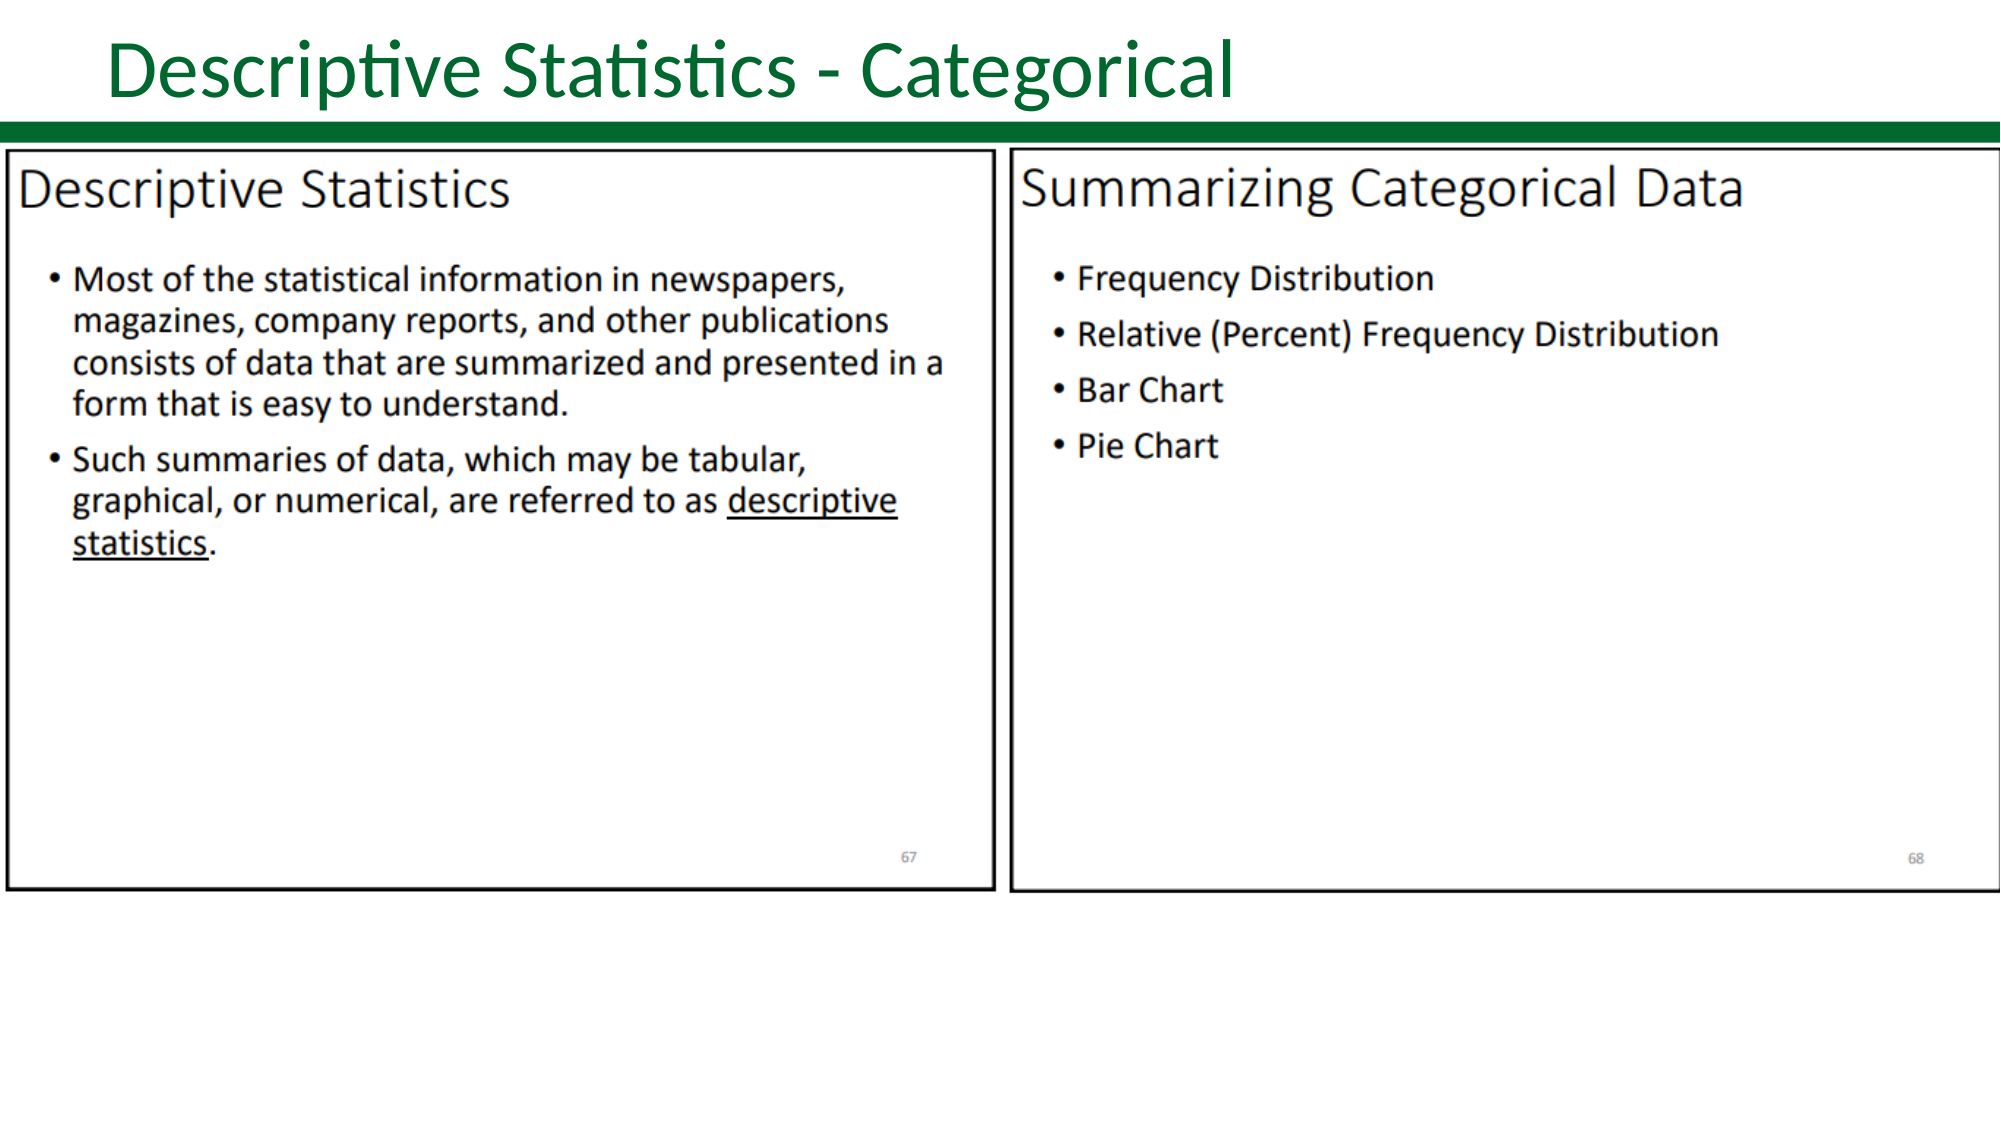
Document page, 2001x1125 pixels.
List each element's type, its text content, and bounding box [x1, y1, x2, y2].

picture [0, 142, 2000, 899]
text_box [0, 121, 2000, 142]
text_box Descriptive Statistics - Categorical [91, 6, 1884, 121]
